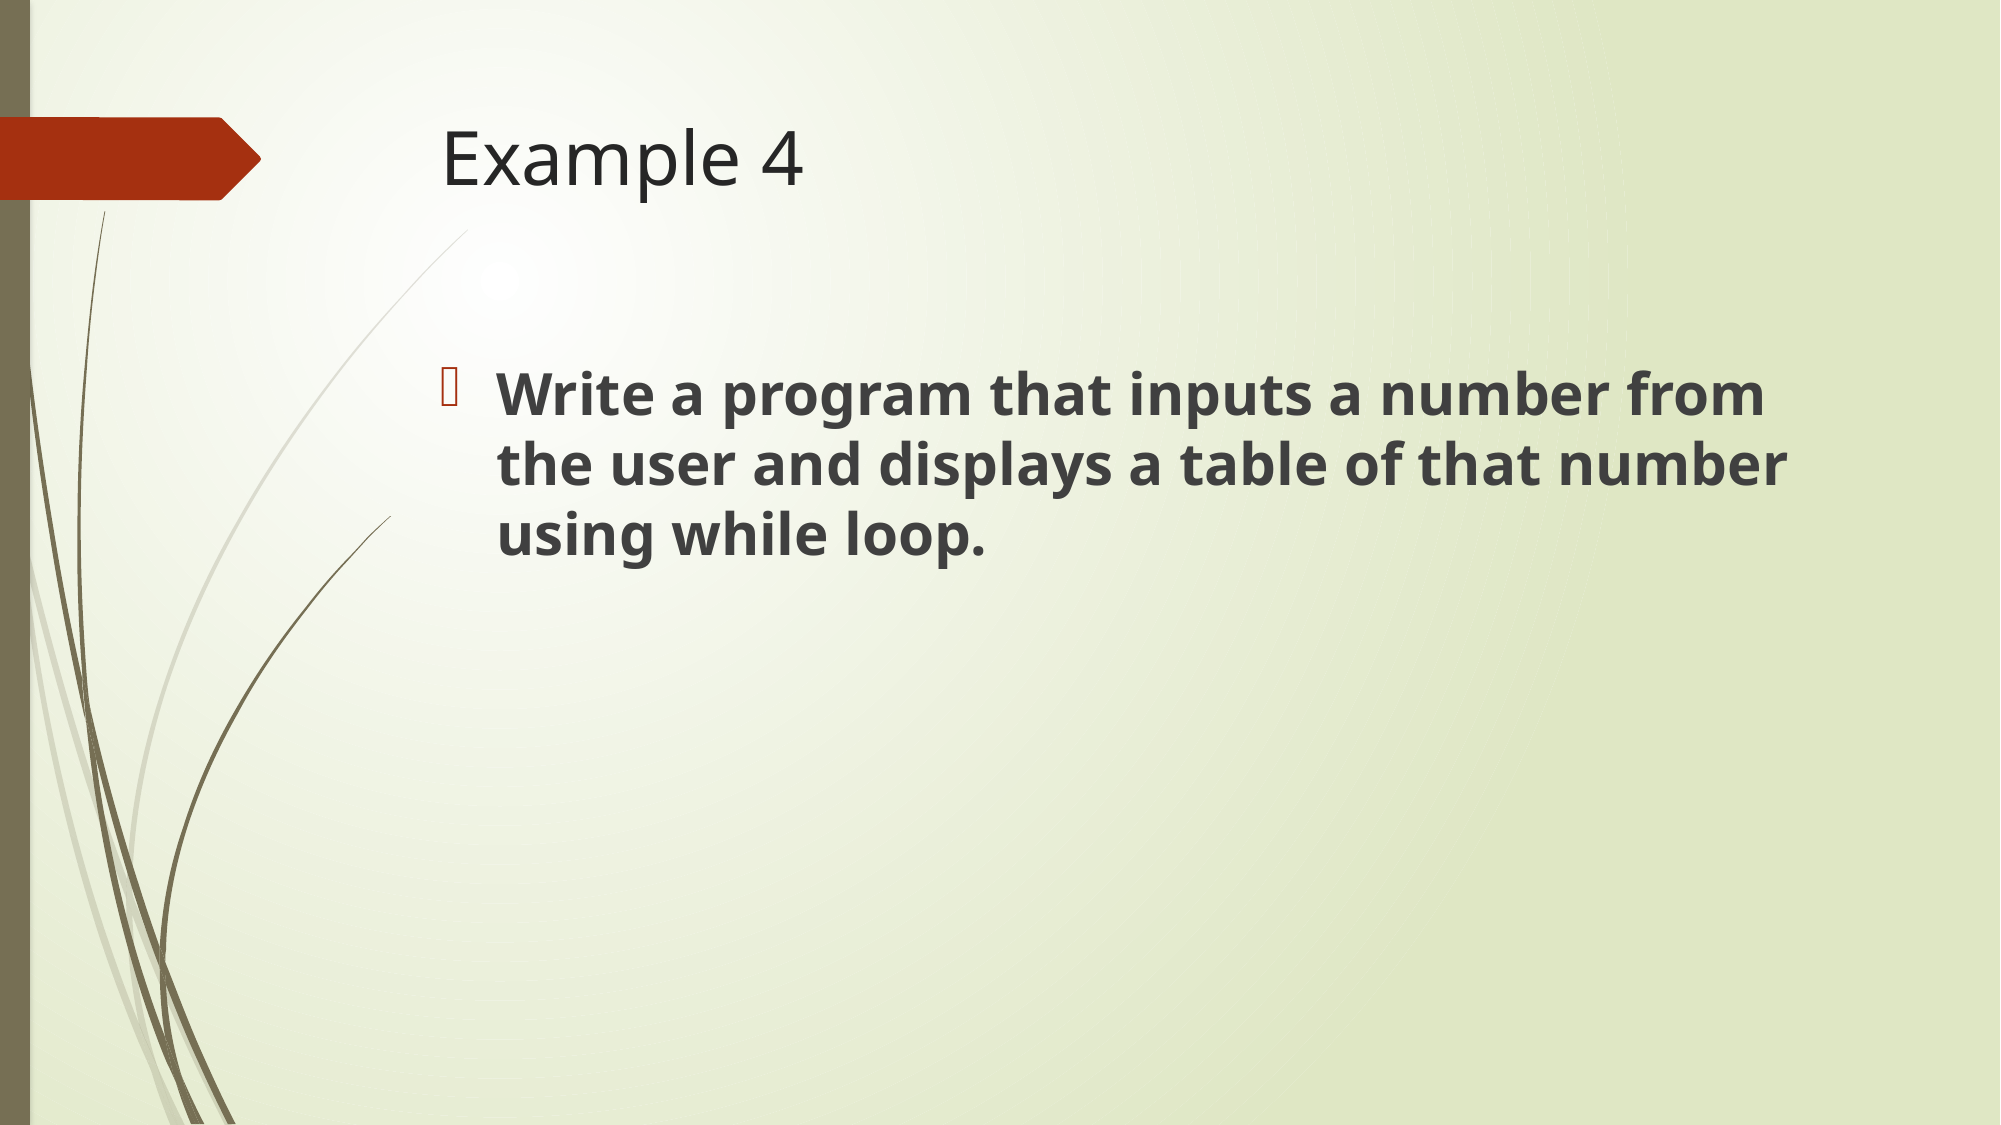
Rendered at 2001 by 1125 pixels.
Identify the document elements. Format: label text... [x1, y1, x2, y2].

title Example 4 [425, 102, 1888, 313]
list Write a program that inputs a number from the user and displays a table of that number using while loop. [424, 350, 1888, 970]
